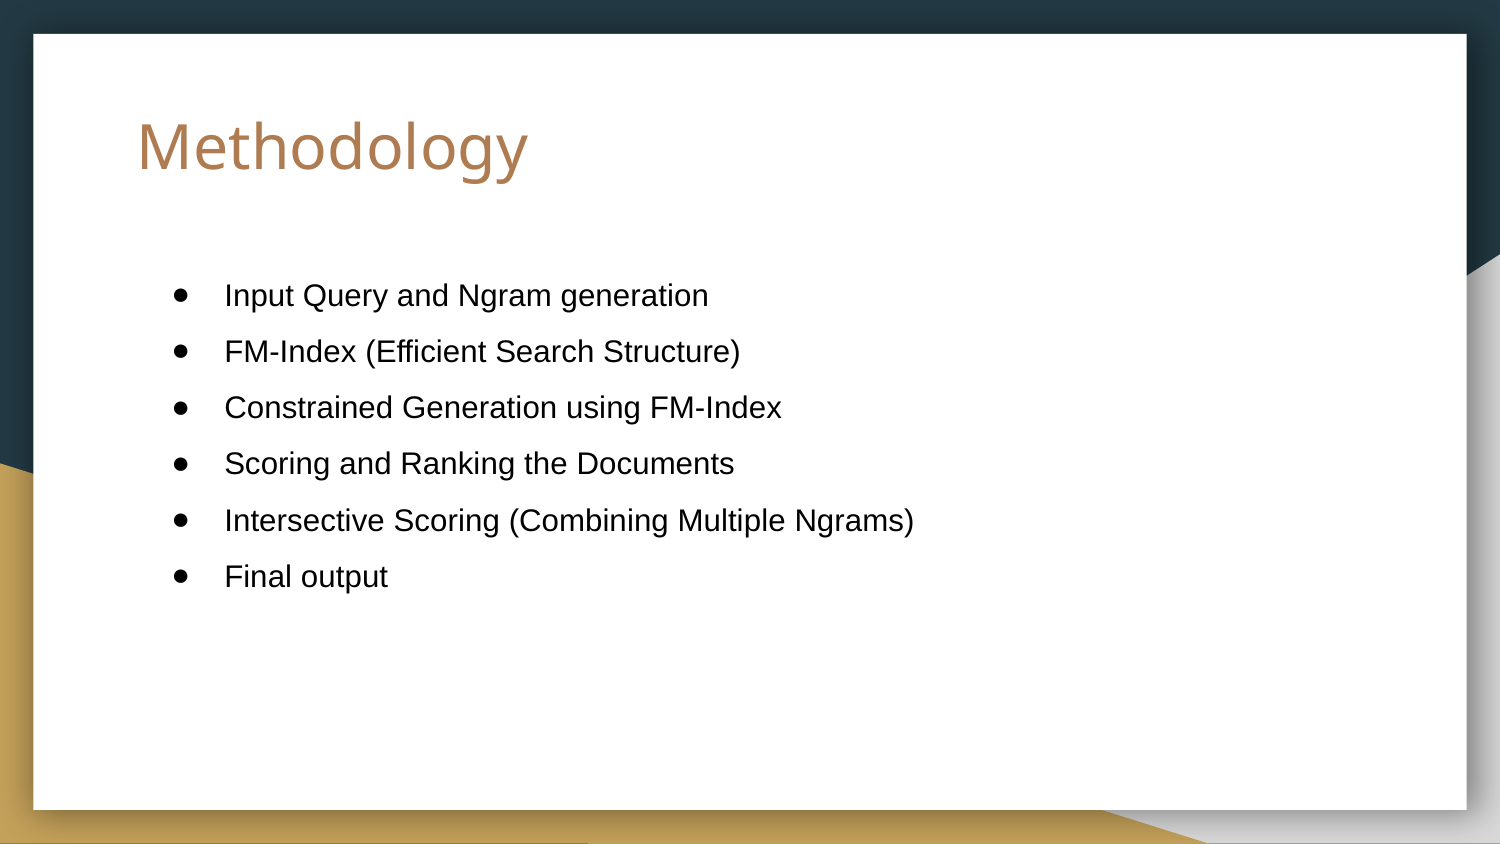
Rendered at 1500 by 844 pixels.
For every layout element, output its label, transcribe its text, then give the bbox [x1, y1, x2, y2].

list Input Query and Ngram generation FM-Index (Efficient Search Structure) Constrained Generation using FM-Index Scoring and Ranking the Documents Intersective Scoring (Combining Multiple Ngrams) Final output [134, 241, 1366, 759]
title Methodology [121, 92, 1354, 222]
